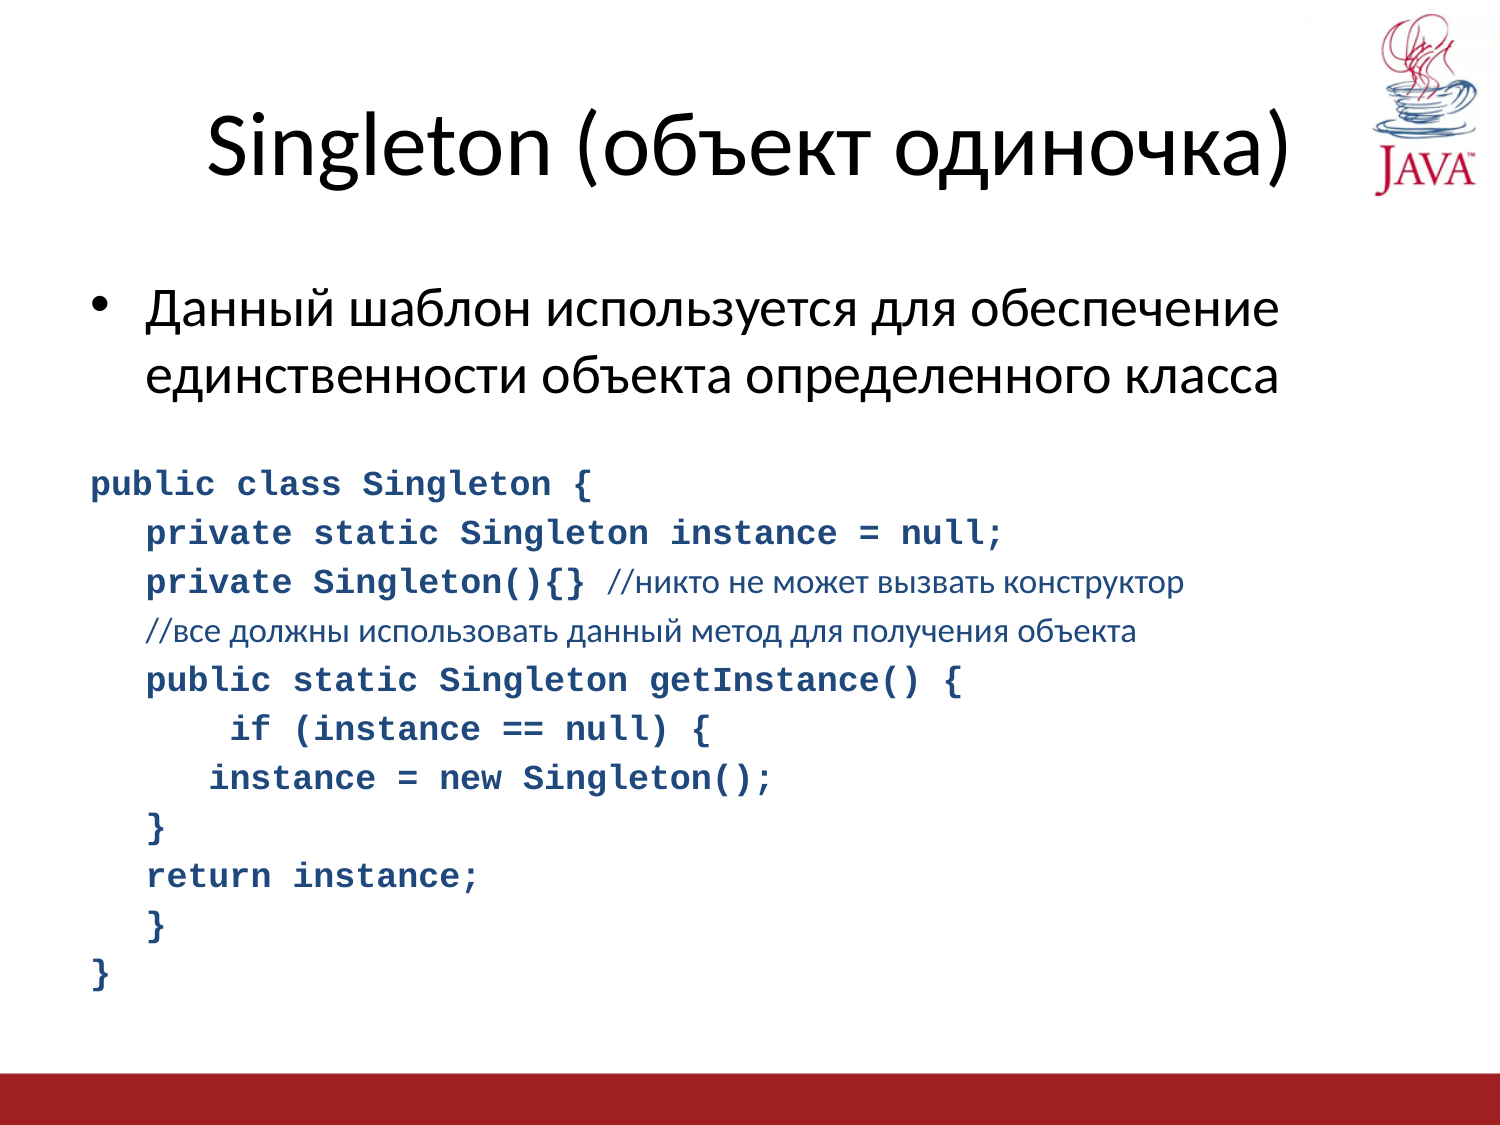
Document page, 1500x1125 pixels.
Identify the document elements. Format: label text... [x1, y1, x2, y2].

picture [0, 0, 1500, 1125]
list Данный шаблон используется для обеспечение единственности объекта определенного класса public class Singleton { private static Singleton instance = null; private Singleton(){} //никто не может вызвать конструктор //все должны использовать данный метод для получения объекта public static Singleton getInstance() { if (instance == null) { instance = new Singleton(); } return instance; } } [75, 262, 1425, 1005]
title Singleton (объект одиночка) [75, 45, 1425, 233]
